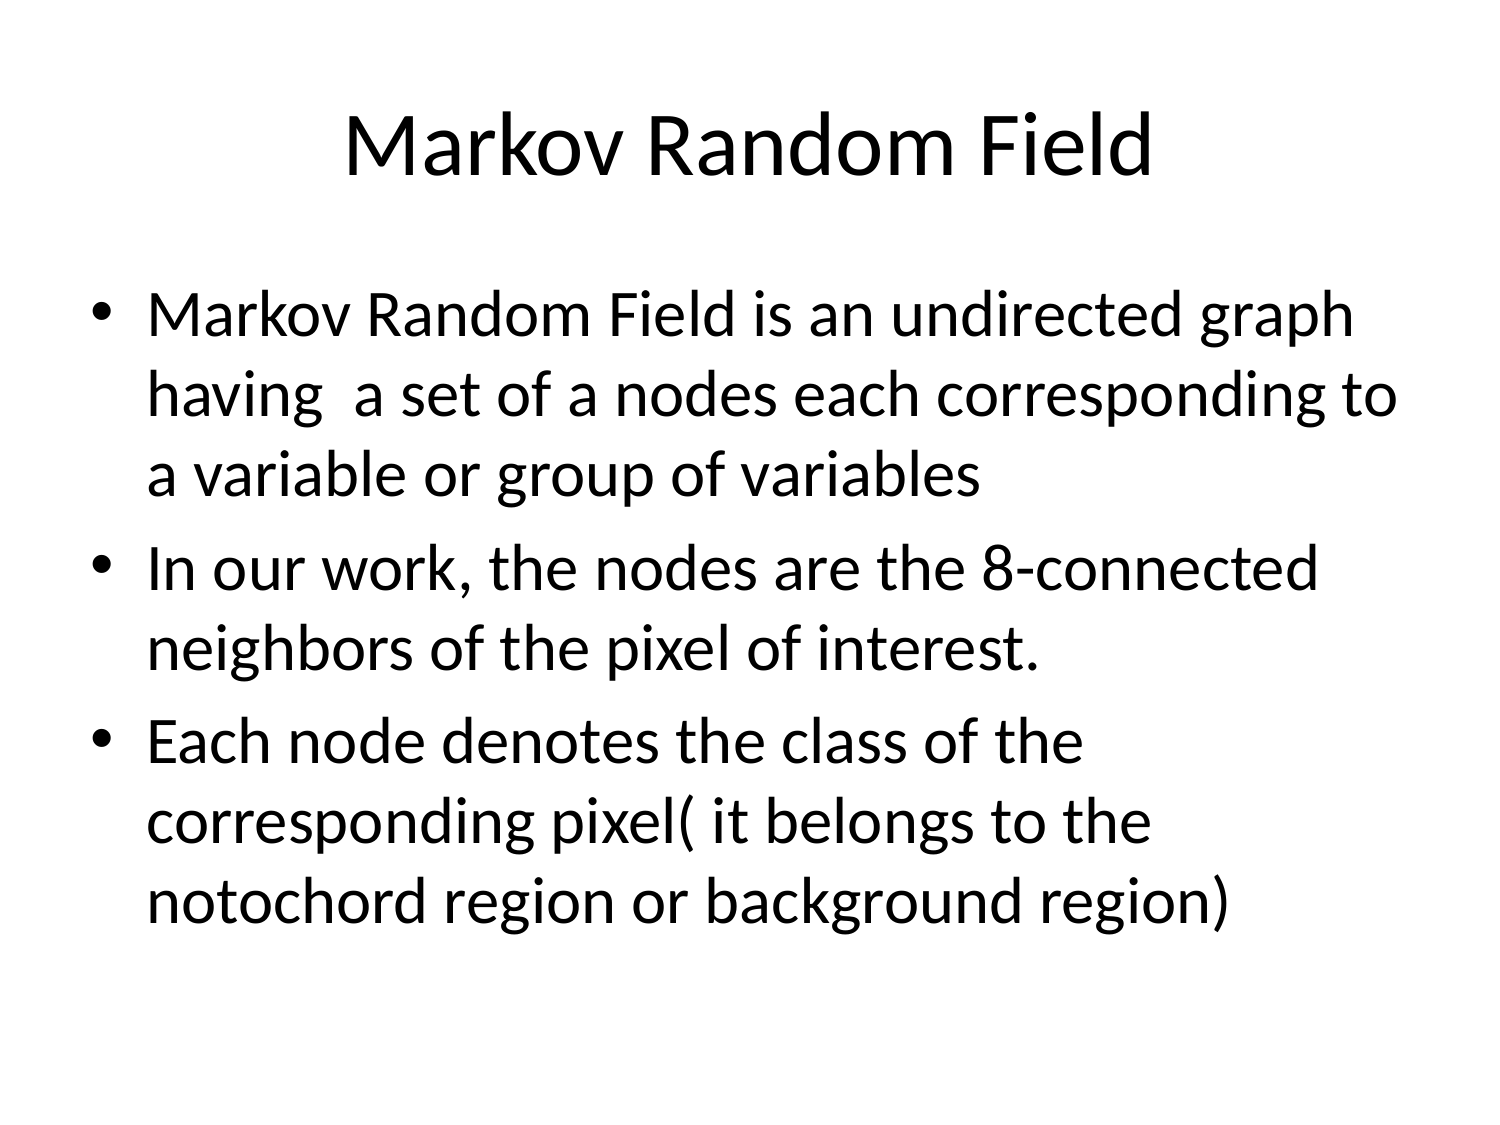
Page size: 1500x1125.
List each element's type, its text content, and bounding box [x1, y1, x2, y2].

title Markov Random Field [75, 45, 1425, 233]
list Markov Random Field is an undirected graph having a set of a nodes each corresponding to a variable or group of variables In our work, the nodes are the 8-connected neighbors of the pixel of interest. Each node denotes the class of the corresponding pixel( it belongs to the notochord region or background region) [75, 262, 1425, 1005]
